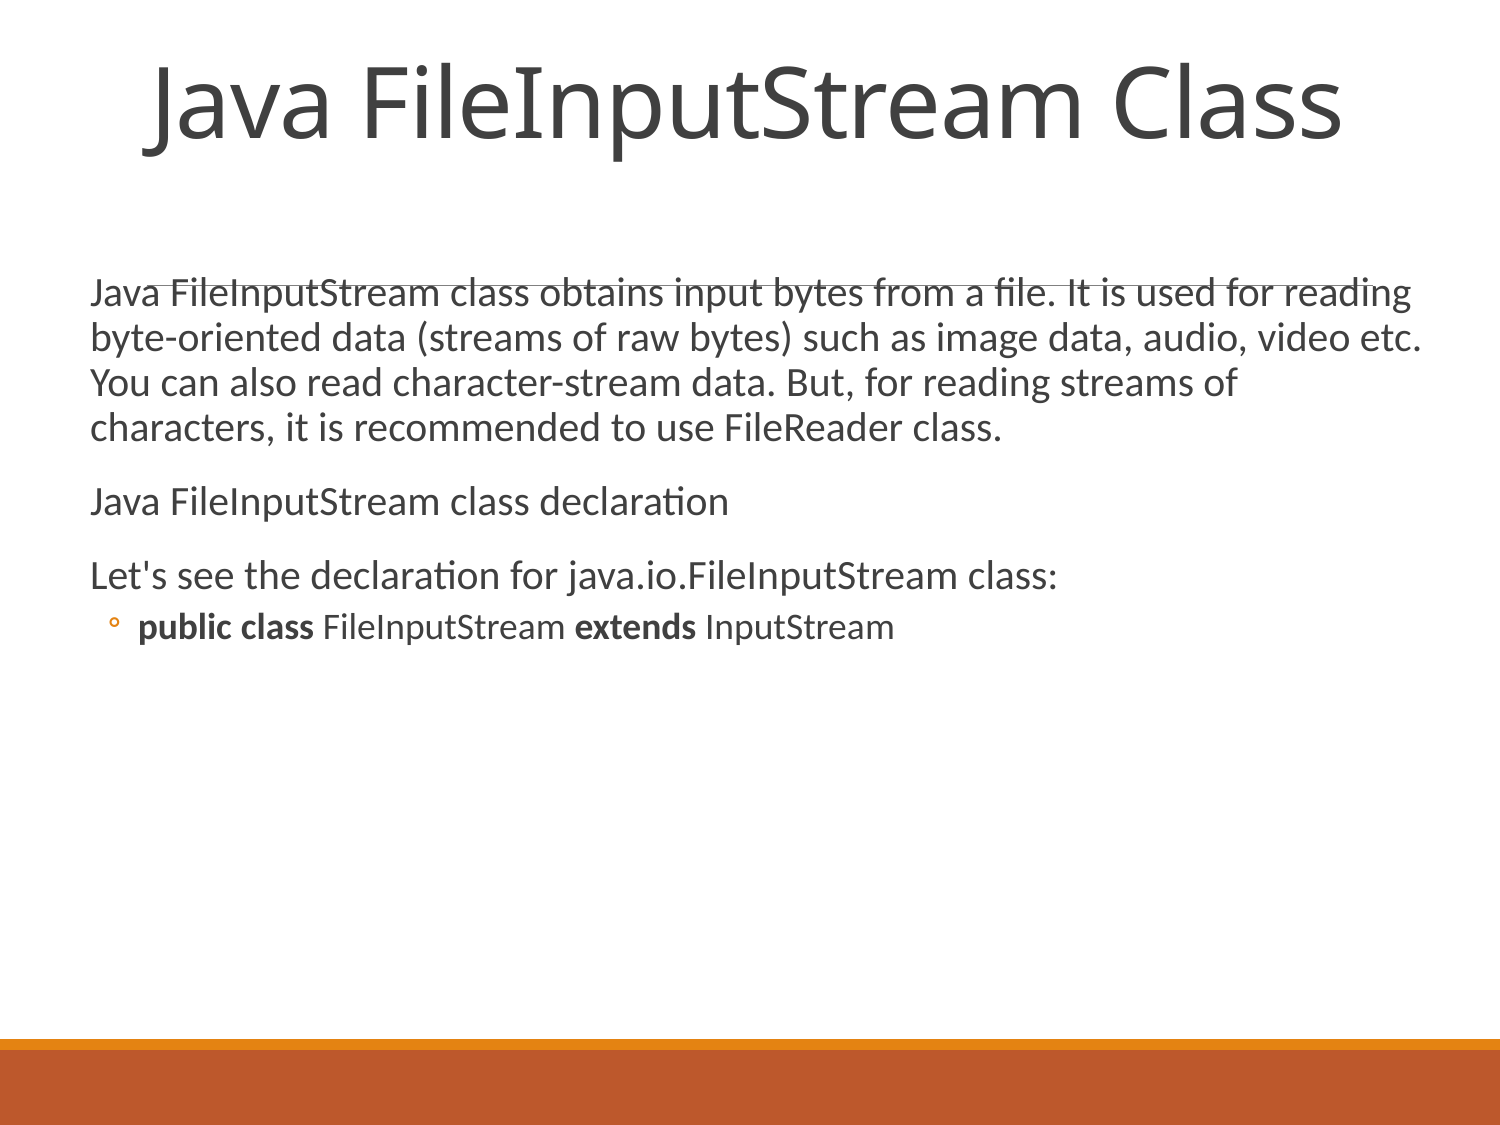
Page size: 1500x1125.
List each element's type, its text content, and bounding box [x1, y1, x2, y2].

list Java FileInputStream class obtains input bytes from a file. It is used for reading byte-oriented data (streams of raw bytes) such as image data, audio, video etc. You can also read character-stream data. But, for reading streams of characters, it is recommended to use FileReader class. Java FileInputStream class declaration Let's see the declaration for java.io.FileInputStream class: public class FileInputStream extends InputStream [75, 262, 1425, 1075]
title Java FileInputStream Class [135, 47, 1373, 262]
